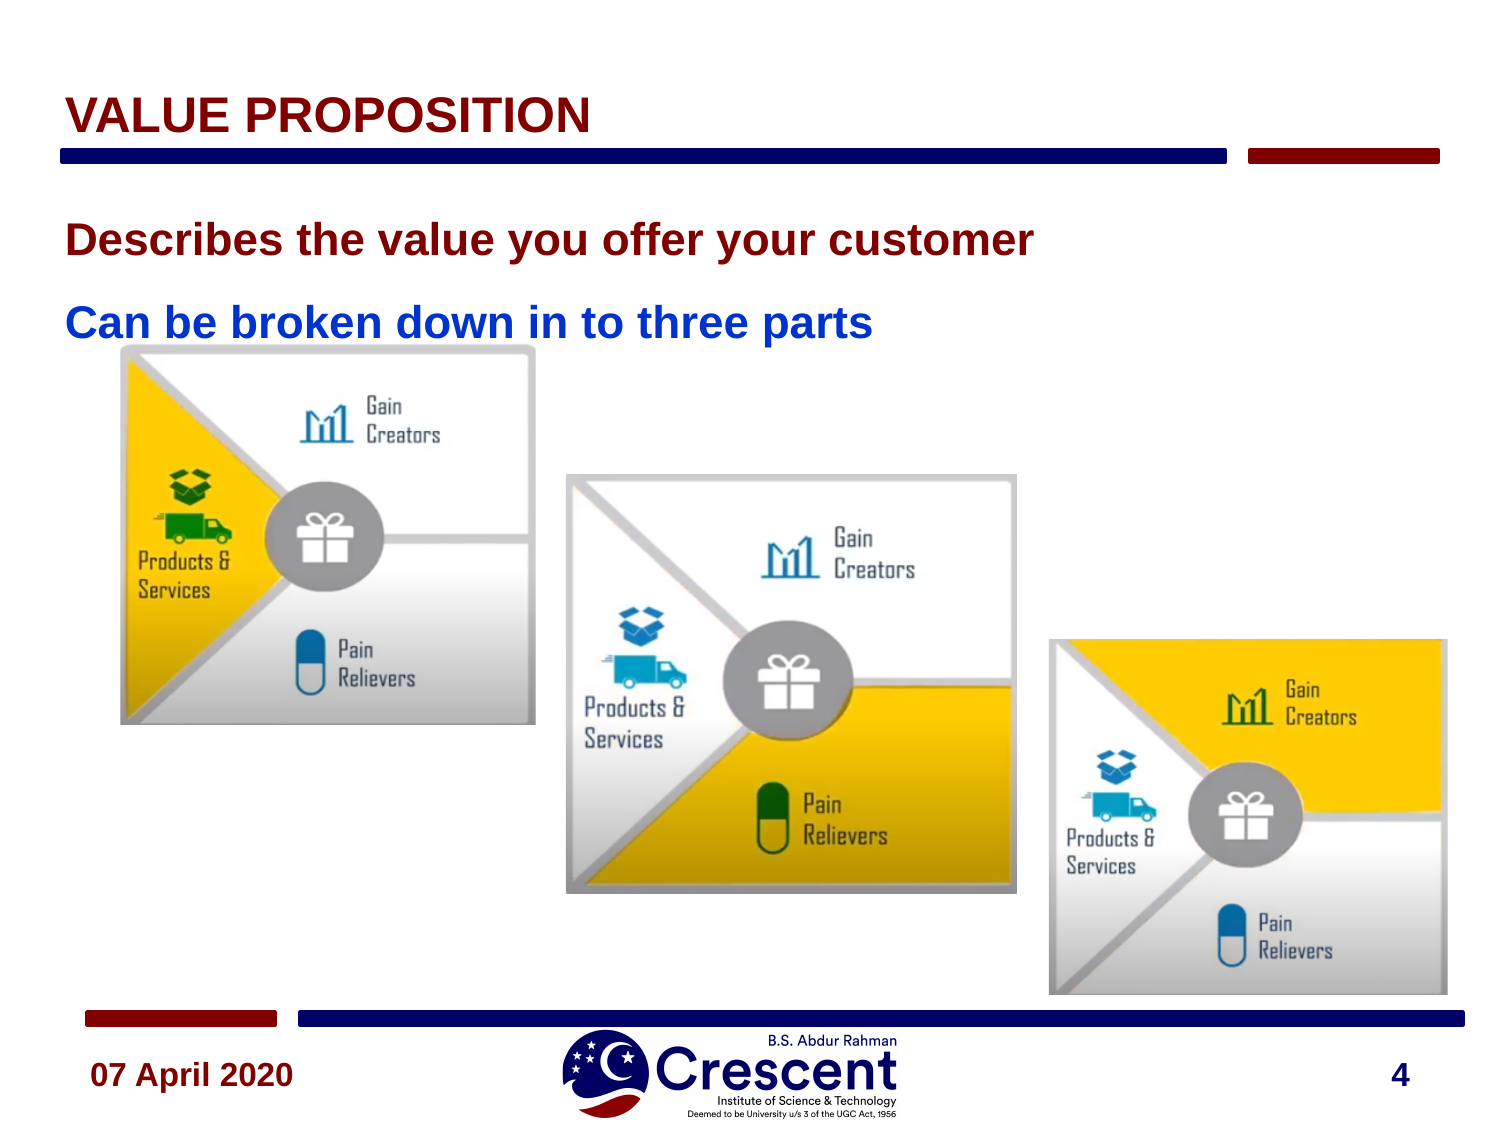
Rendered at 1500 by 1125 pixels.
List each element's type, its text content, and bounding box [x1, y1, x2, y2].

text_box [298, 1010, 1465, 1027]
picture [1048, 639, 1448, 996]
picture [565, 474, 1018, 895]
slide_number 4 [1374, 1042, 1425, 1103]
text_box Describes the value you offer your customer Can be broken down in to three parts [50, 174, 1450, 520]
picture [120, 339, 536, 725]
text_box [85, 1010, 277, 1027]
text_box [1248, 148, 1440, 164]
picture [562, 1029, 901, 1120]
text_box [60, 148, 1227, 164]
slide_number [75, 1042, 425, 1103]
text_box VALUE PROPOSITION [49, 74, 1263, 150]
